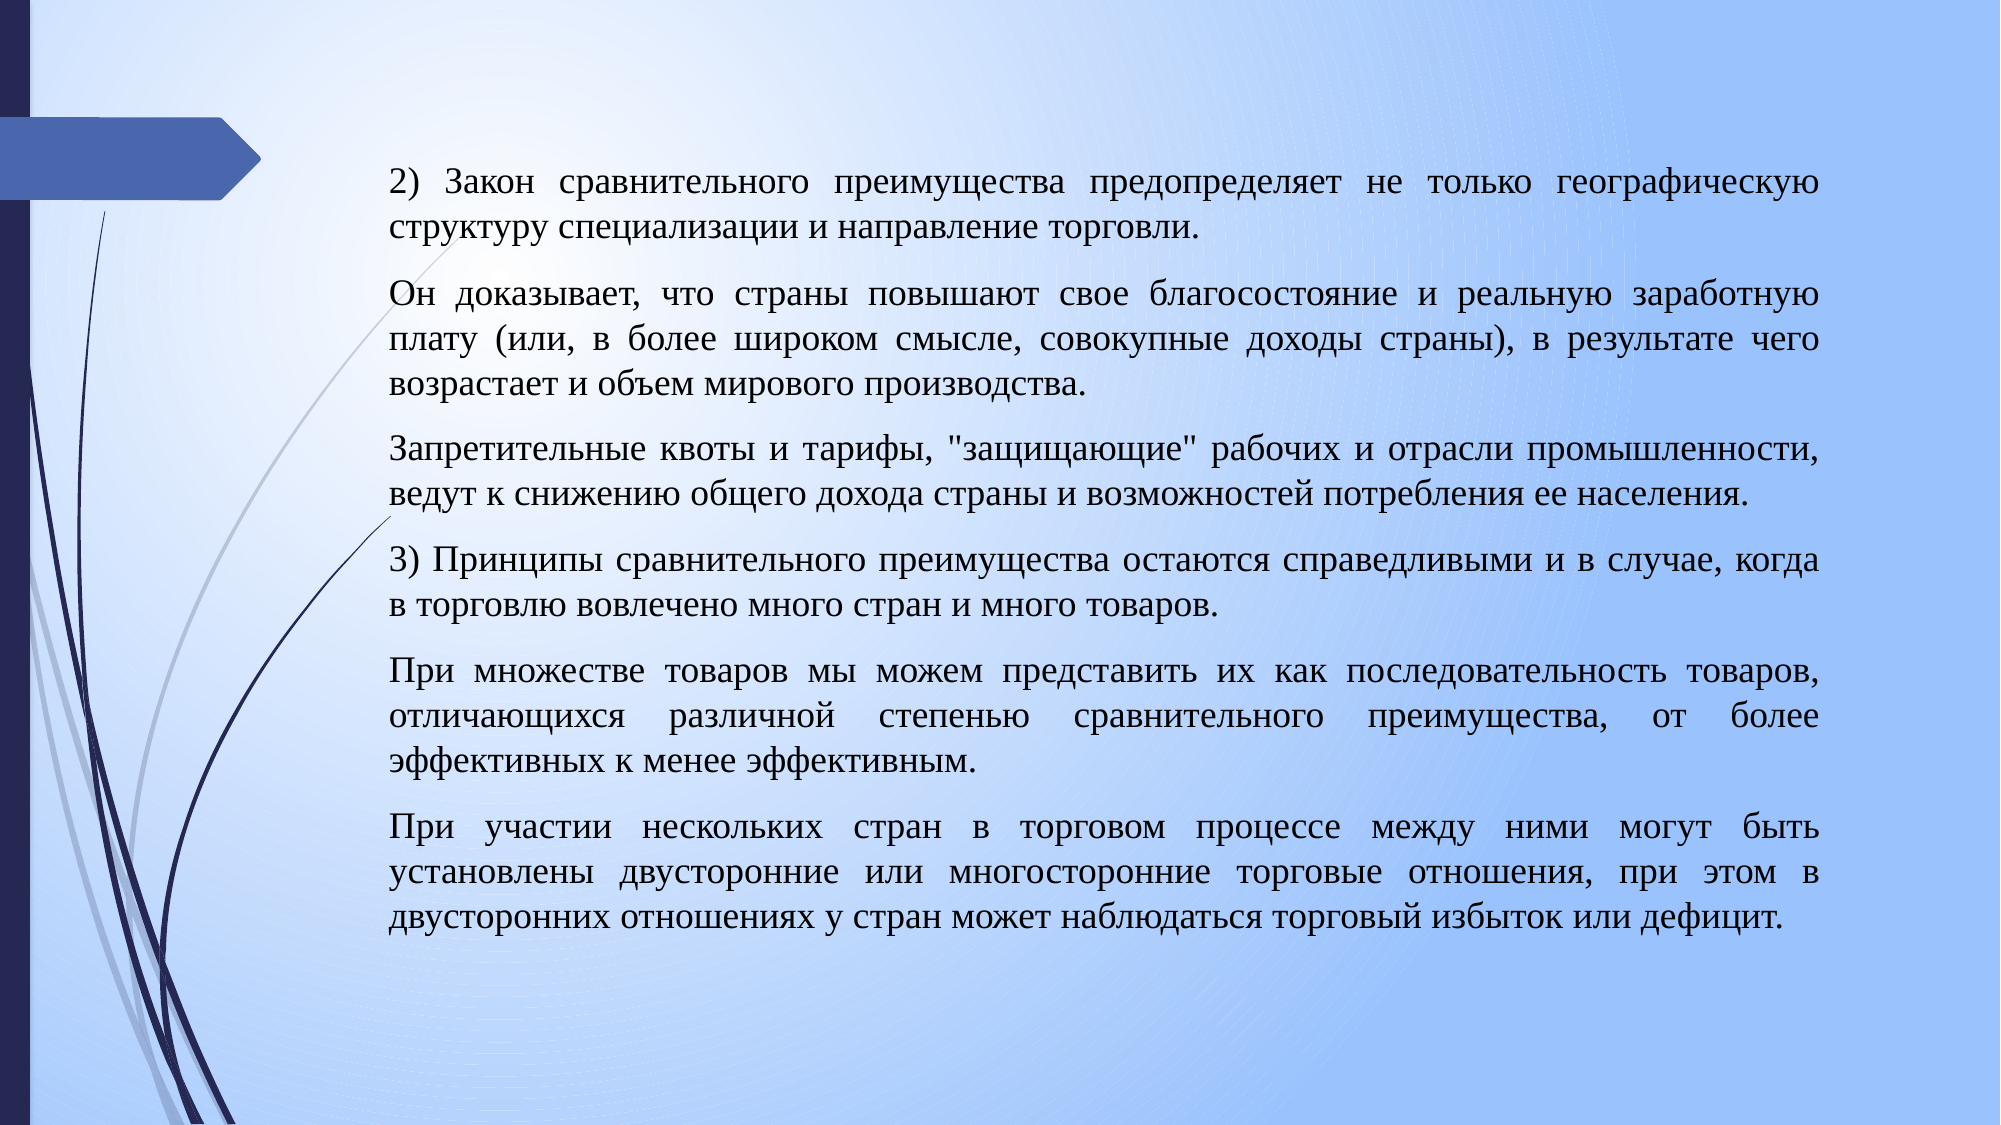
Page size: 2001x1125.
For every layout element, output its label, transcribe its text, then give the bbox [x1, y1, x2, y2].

list 2) Закон сравнительного преимущества предопределяет не только географическую структуру специализации и направление торговли. Он доказывает, что страны повышают свое благосостояние и реальную заработную плату (или, в более широком смысле, совокупные доходы страны), в результате чего возрастает и объем мирового производства. Запретительные квоты и тарифы, "защищающие" рабочих и отрасли промышленности, ведут к снижению общего дохода страны и возможностей потребления ее населения. 3) Принципы сравнительного преимущества остаются справедливыми и в случае, когда в торговлю вовлечено много стран и много товаров. При множестве товаров мы можем представить их как последовательность товаров, отличающихся различной степенью сравнительного преимущества, от более эффективных к менее эффективным. При участии нескольких стран в торговом процессе между ними могут быть установлены двусторонние или многосторонние торговые отношения, при этом в двусторонних отношениях у стран может наблюдаться торговый избыток или дефицит. [373, 149, 1837, 1106]
